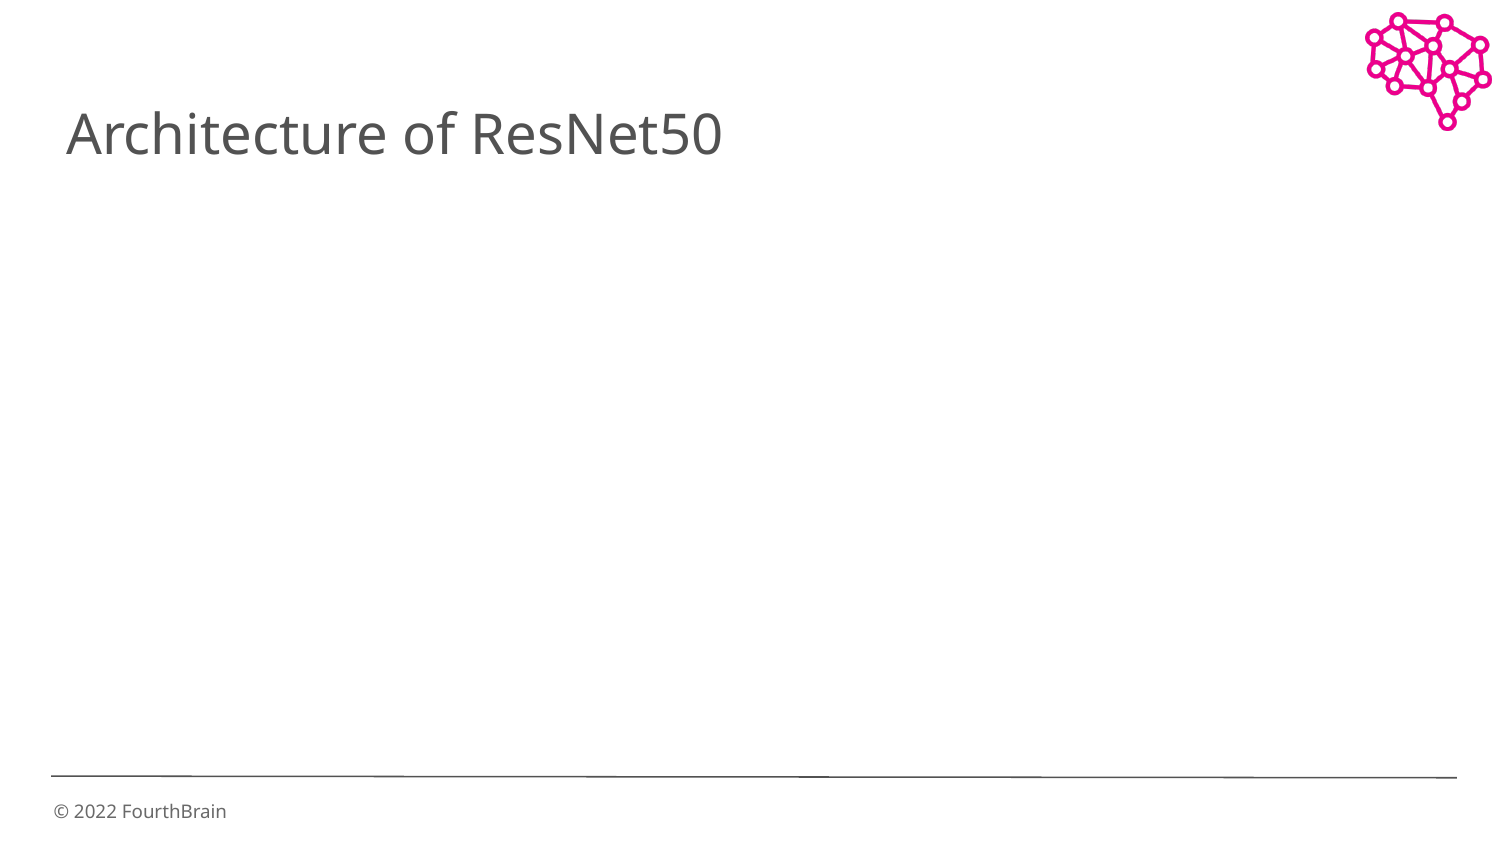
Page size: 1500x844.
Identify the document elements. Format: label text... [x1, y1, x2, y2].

picture [1365, 12, 1492, 131]
title Architecture of ResNet50 [51, 72, 1449, 167]
